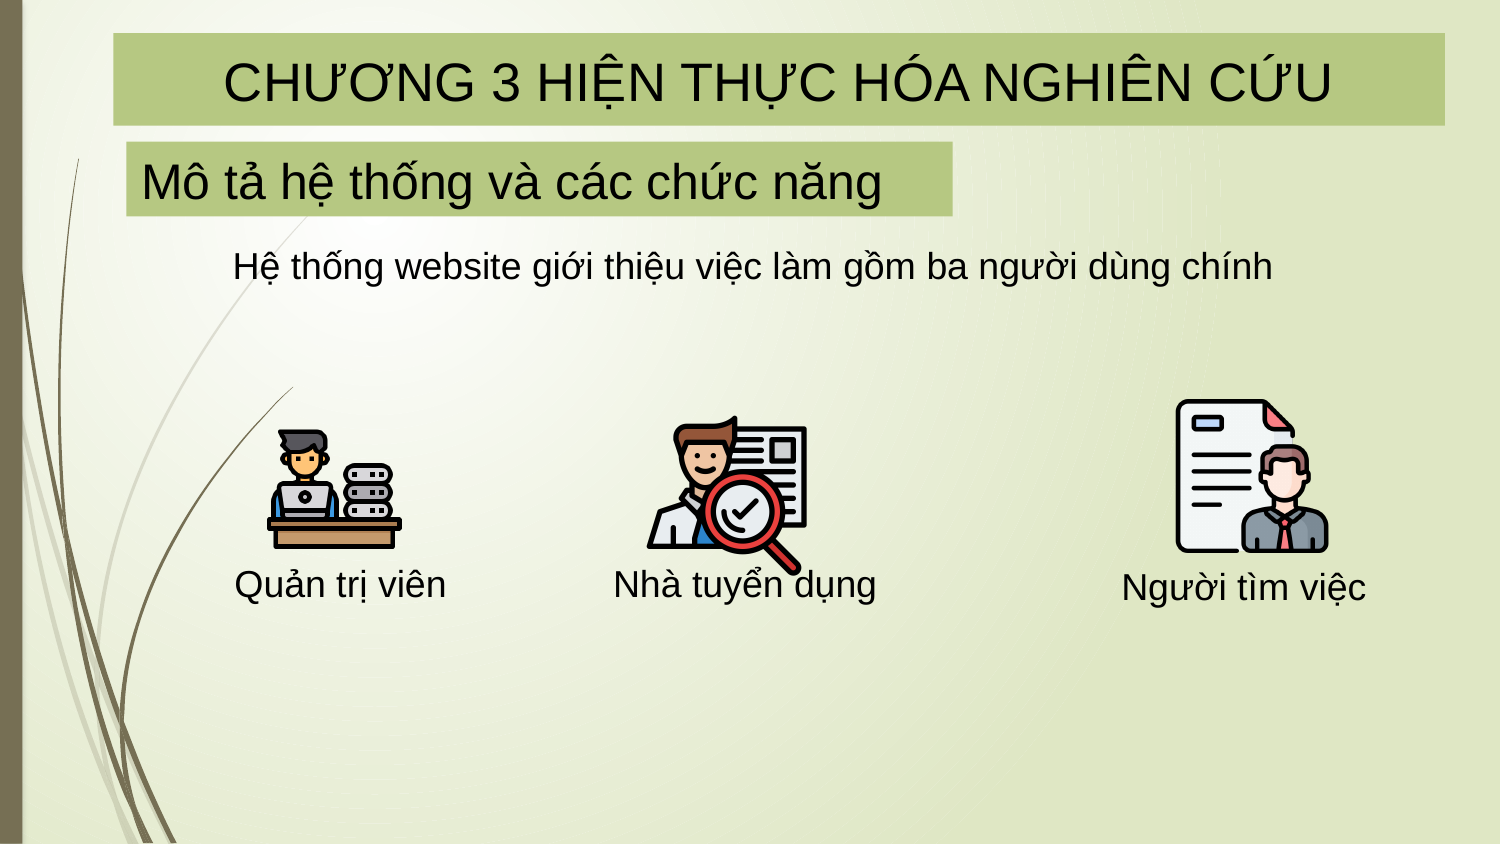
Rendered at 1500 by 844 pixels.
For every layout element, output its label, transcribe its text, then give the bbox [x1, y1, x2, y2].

text_box Người tìm việc [1106, 555, 1423, 615]
picture [641, 409, 812, 581]
text_box CHƯƠNG 3 HIỆN THỰC HÓA NGHIÊN CỨU [113, 33, 1445, 126]
picture [1174, 399, 1329, 553]
text_box Hệ thống website giới thiệu việc làm gồm ba người dùng chính [67, 212, 1400, 363]
text_box Mô tả hệ thống và các chức năng [126, 141, 953, 212]
text_box Quản trị viên [219, 552, 476, 613]
picture [262, 409, 407, 554]
text_box Nhà tuyển dụng [598, 552, 915, 613]
